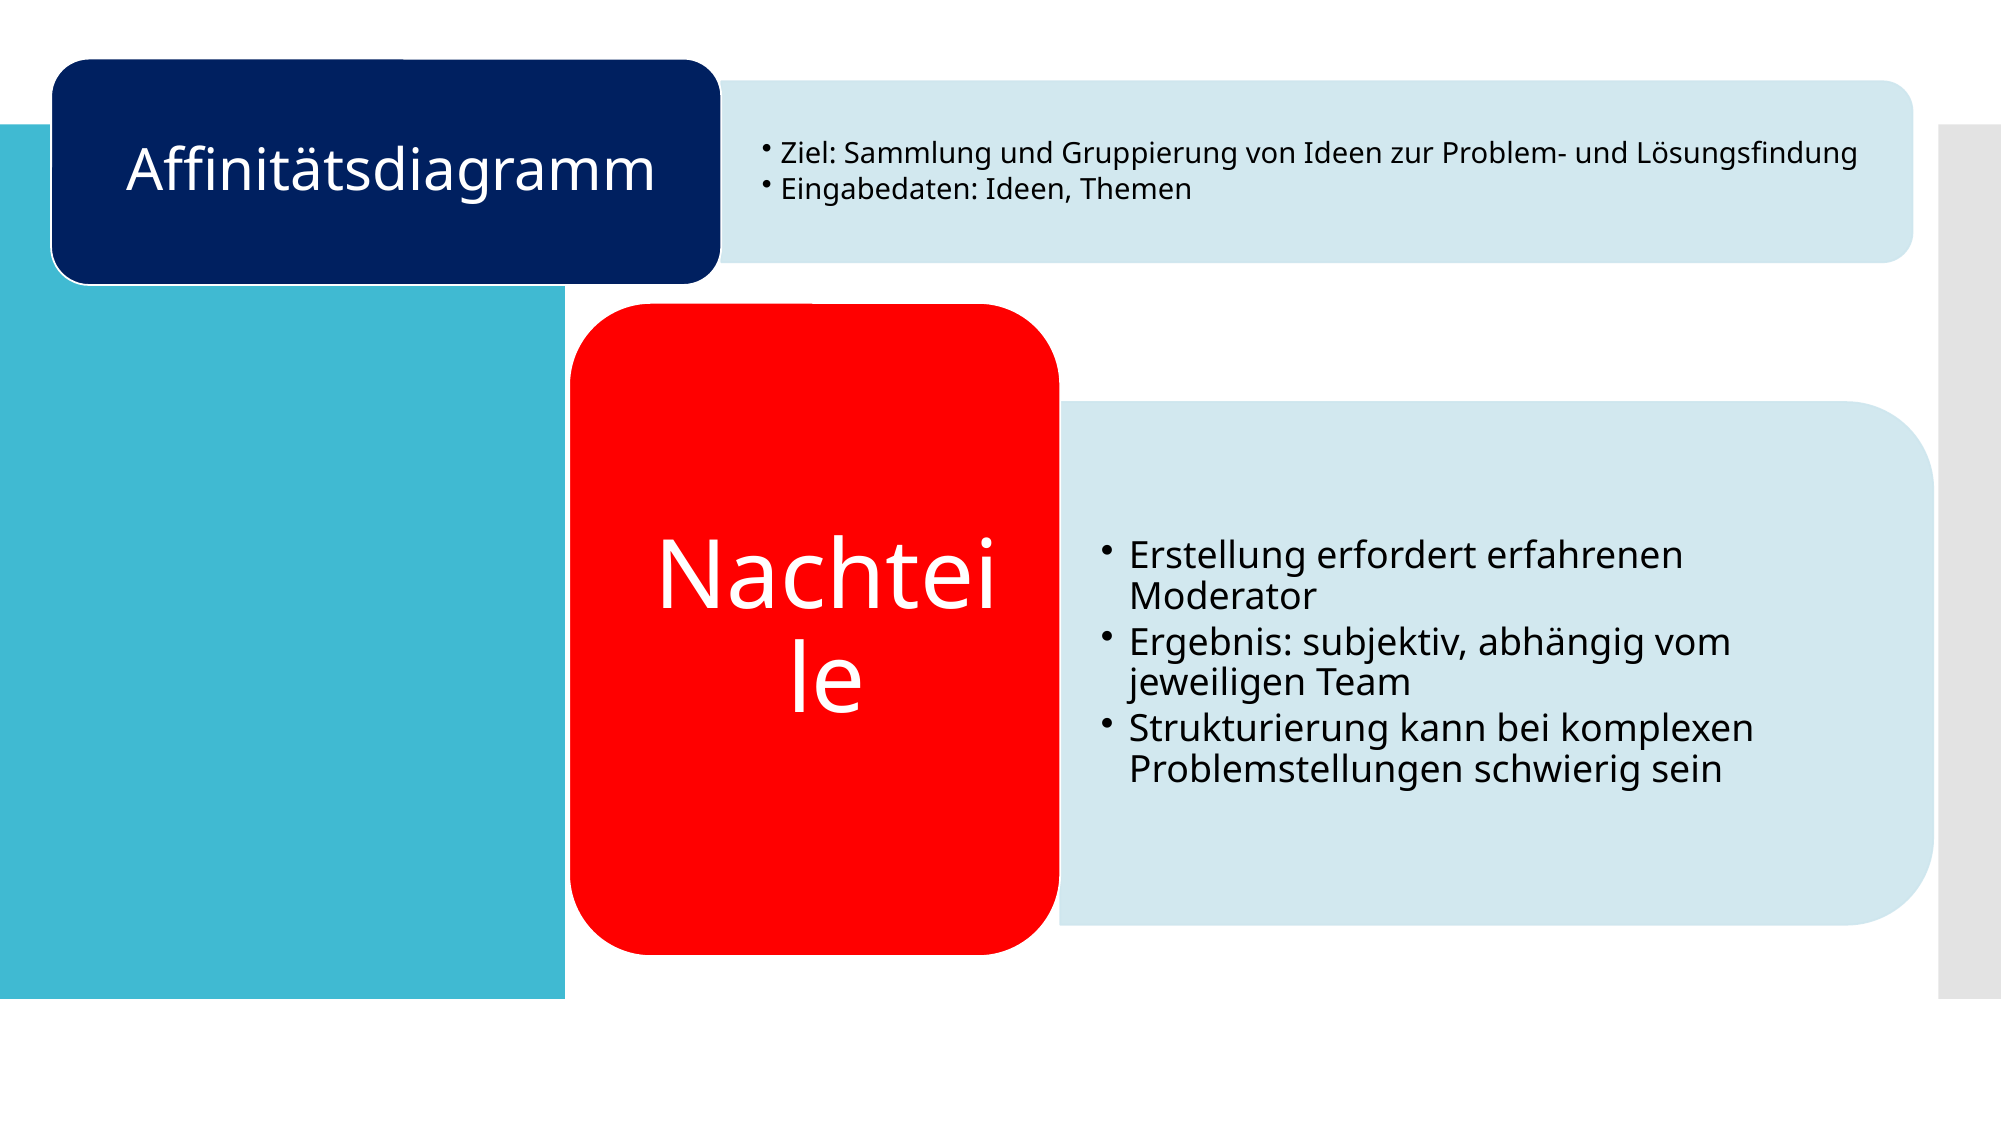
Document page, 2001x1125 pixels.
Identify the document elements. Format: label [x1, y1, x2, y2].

text_box [568, 302, 1934, 957]
text_box [50, 58, 1913, 286]
